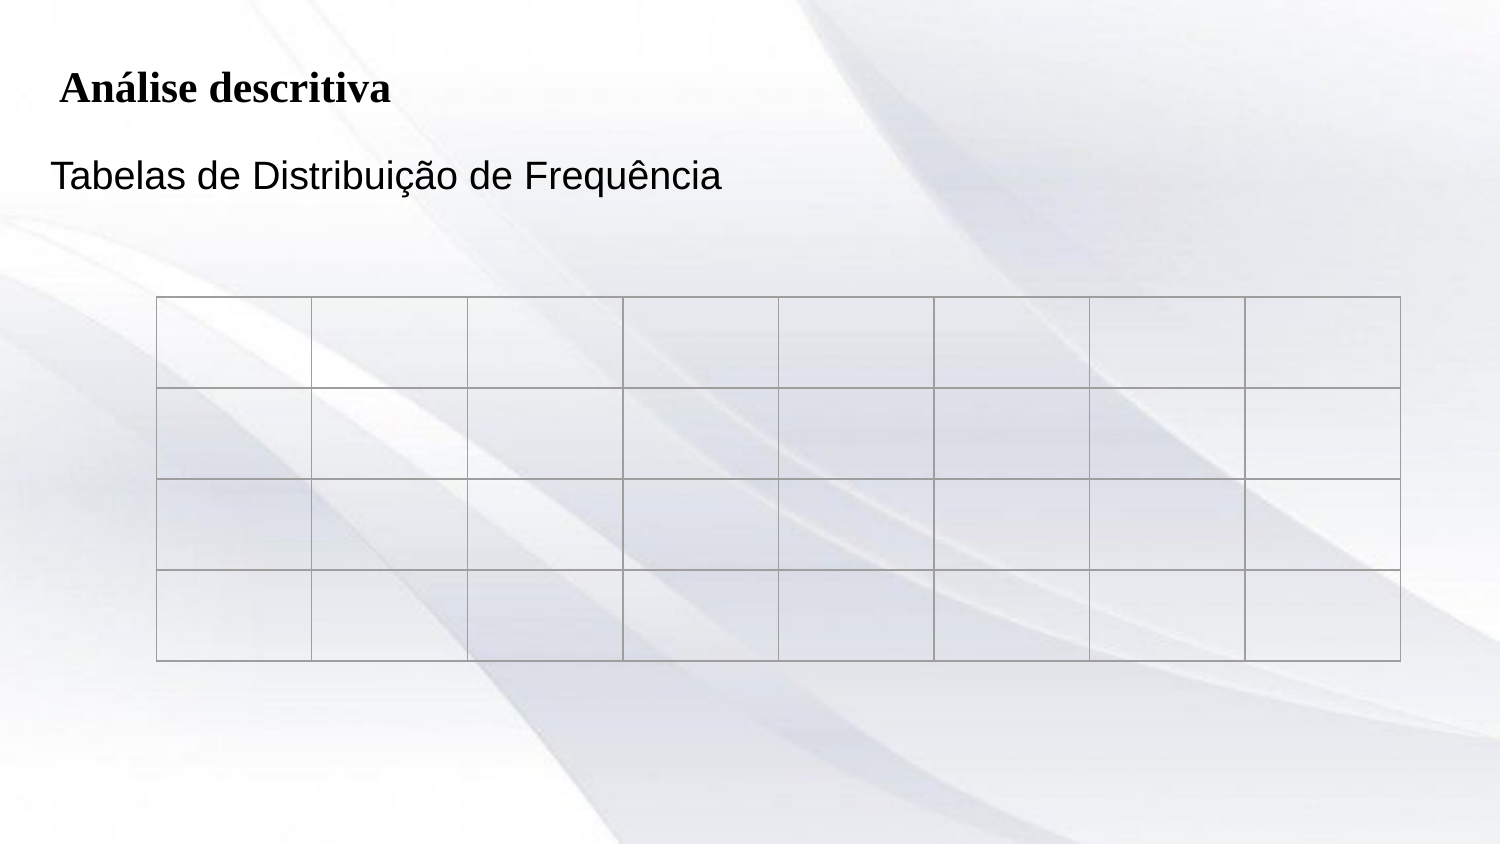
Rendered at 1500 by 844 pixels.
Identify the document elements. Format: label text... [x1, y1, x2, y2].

table_cell [157, 389, 311, 478]
table_cell [779, 571, 933, 660]
table_cell [1246, 389, 1400, 478]
table_cell [624, 480, 778, 569]
table_cell [1090, 389, 1244, 478]
table_cell [779, 480, 933, 569]
table_cell [468, 389, 622, 478]
table_header [624, 298, 778, 387]
table_header [157, 298, 311, 387]
table_cell [157, 571, 311, 660]
table_cell [312, 389, 467, 478]
table_header [1246, 298, 1400, 387]
table_cell [1246, 571, 1400, 660]
table_cell [468, 571, 622, 660]
table_cell [312, 571, 467, 660]
table_cell [1090, 480, 1244, 569]
table_header [935, 298, 1089, 387]
table_cell [779, 389, 933, 478]
table_header [468, 298, 622, 387]
table_header [1090, 298, 1244, 387]
table_cell [157, 480, 311, 569]
table_cell [624, 389, 778, 478]
table_cell [935, 480, 1089, 569]
table_header [312, 298, 467, 387]
text_box [44, 283, 1044, 349]
table_cell [1090, 571, 1244, 660]
table_cell [468, 480, 622, 569]
table_header [779, 298, 933, 387]
table_cell [935, 571, 1089, 660]
picture [0, 0, 1500, 844]
table_cell [624, 571, 778, 660]
table_cell [312, 480, 467, 569]
table_cell [1246, 480, 1400, 569]
text_box Tabelas de Distribuição de Frequência [34, 135, 793, 213]
title Análise descritiva [44, 35, 451, 135]
table_cell [935, 389, 1089, 478]
